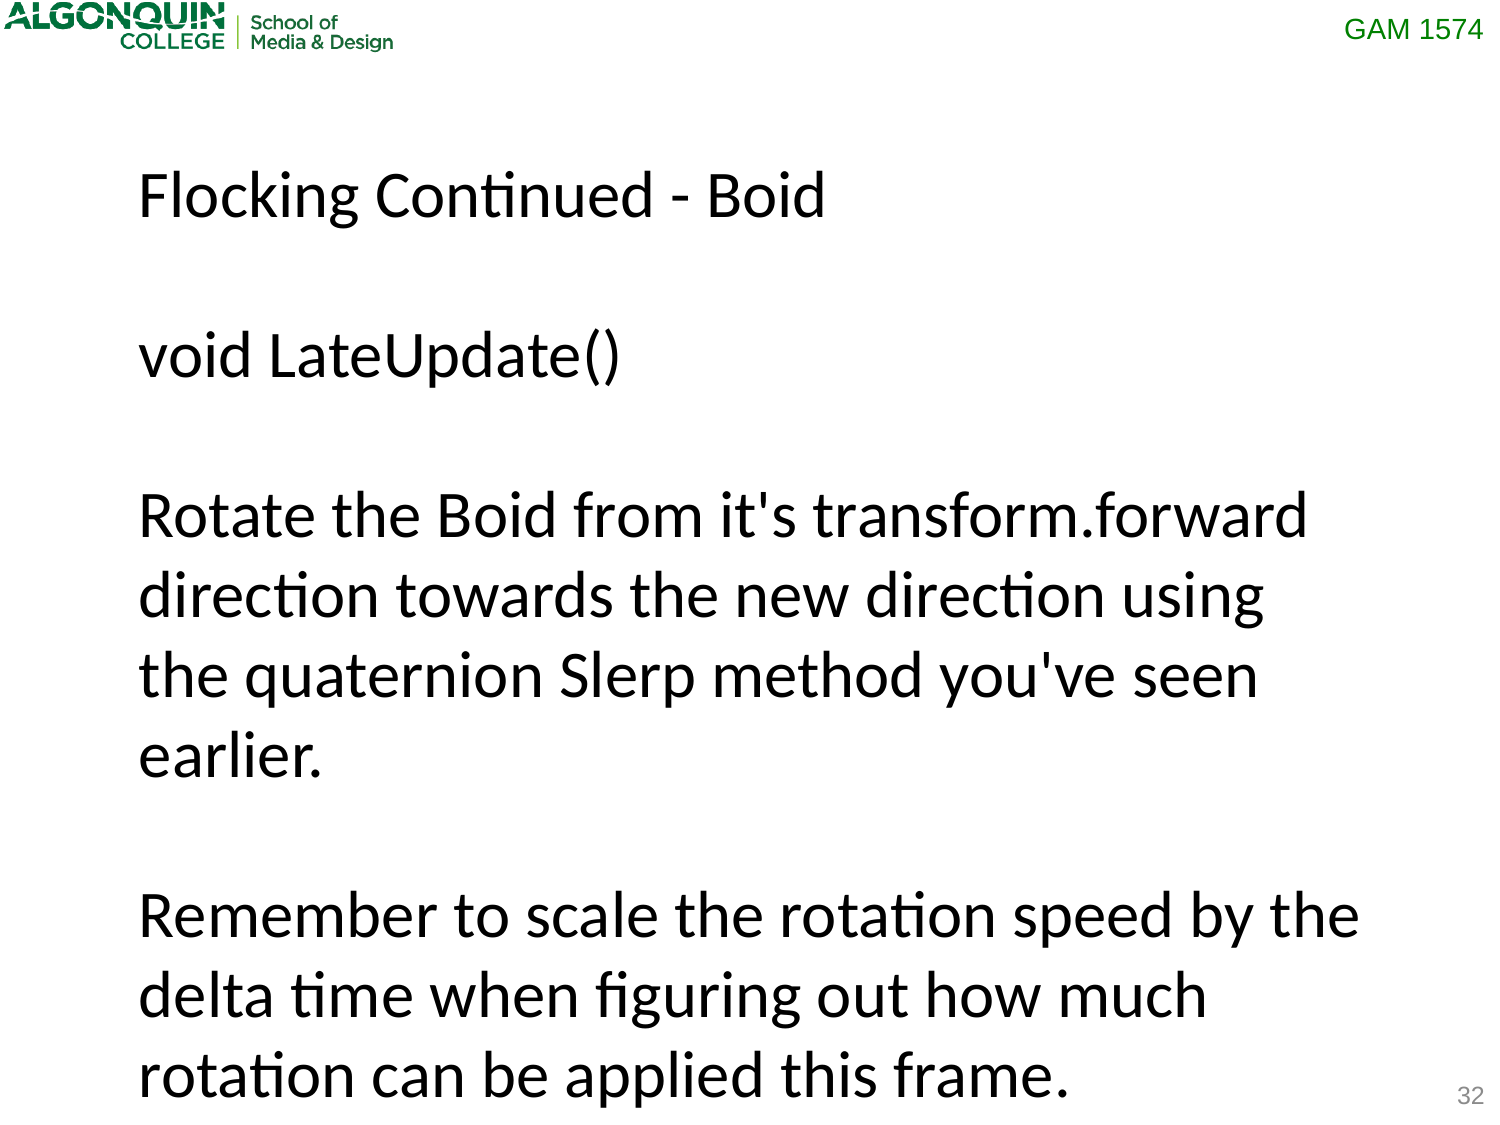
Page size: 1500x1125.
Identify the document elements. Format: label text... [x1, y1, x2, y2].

text_box Flocking Continued - Boid void LateUpdate() Rotate the Boid from it's transform.forward direction towards the new direction using the quaternion Slerp method you've seen earlier. Remember to scale the rotation speed by the delta time when figuring out how much rotation can be applied this frame. [124, 143, 1376, 1118]
slide_number 32 [1149, 1065, 1500, 1125]
picture [0, 0, 399, 54]
